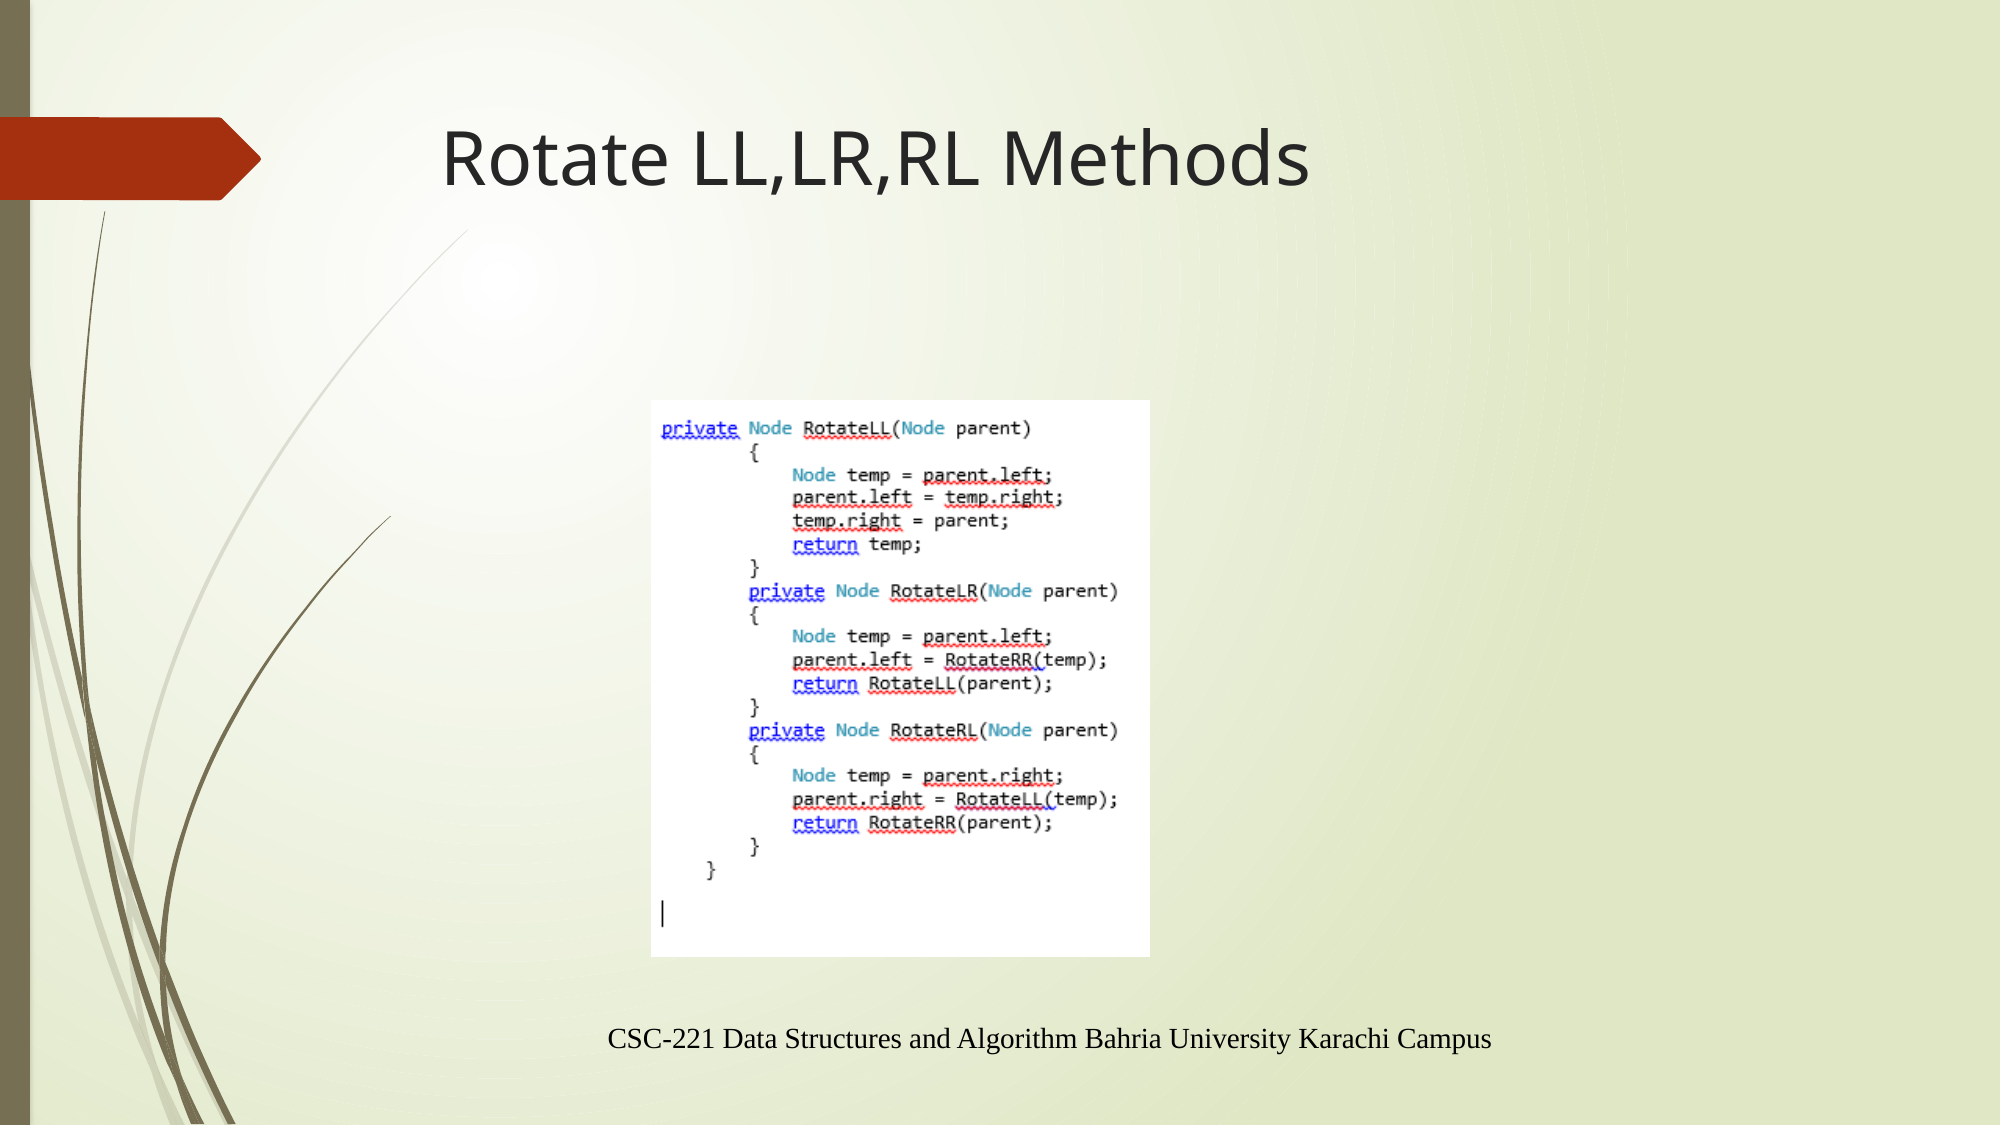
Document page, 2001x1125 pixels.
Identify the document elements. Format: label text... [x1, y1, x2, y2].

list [650, 400, 1150, 957]
footer CSC-221 Data Structures and Algorithm Bahria University Karachi Campus [424, 1006, 1675, 1067]
title Rotate LL,LR,RL Methods [425, 102, 1888, 313]
